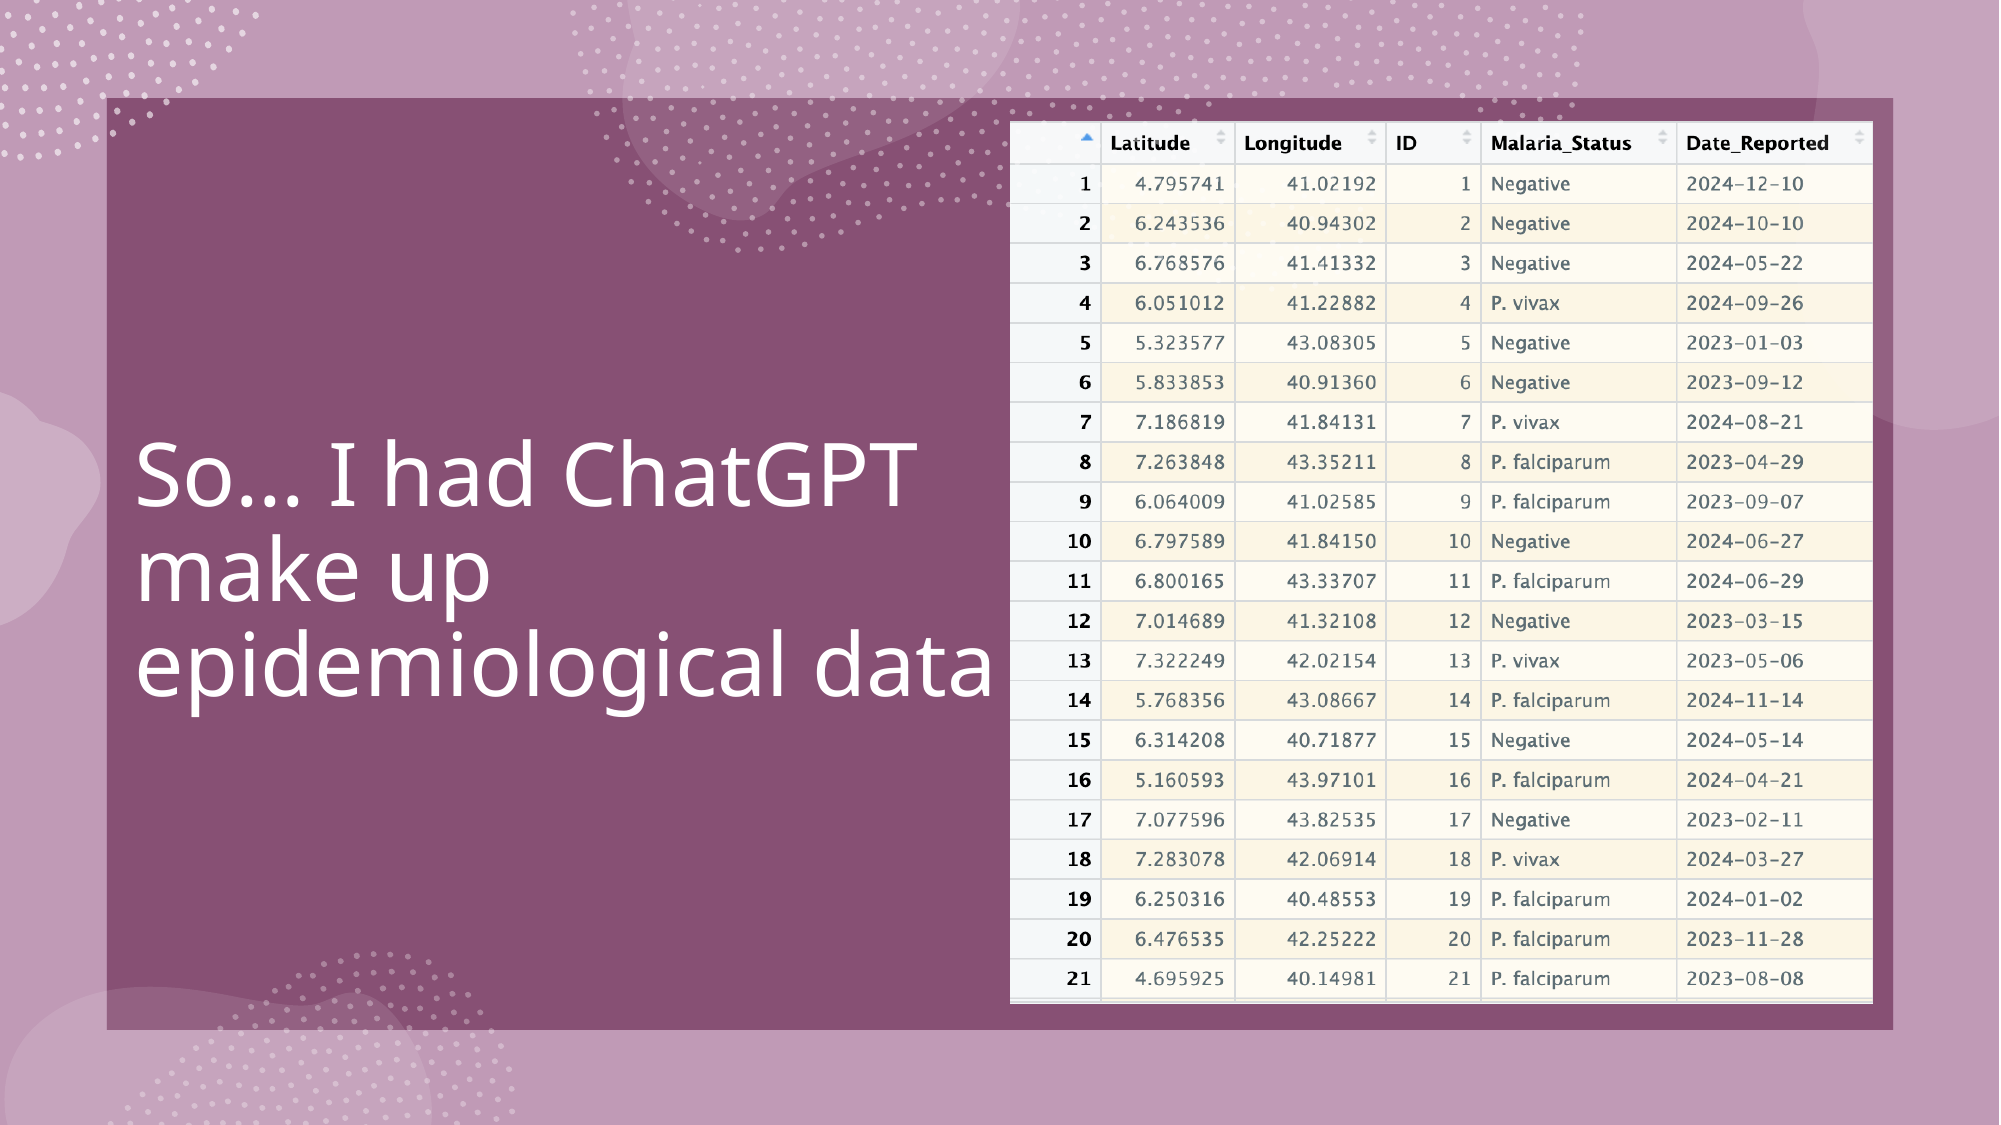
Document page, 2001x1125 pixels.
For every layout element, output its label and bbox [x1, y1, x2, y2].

text_box [0, 0, 2000, 1125]
